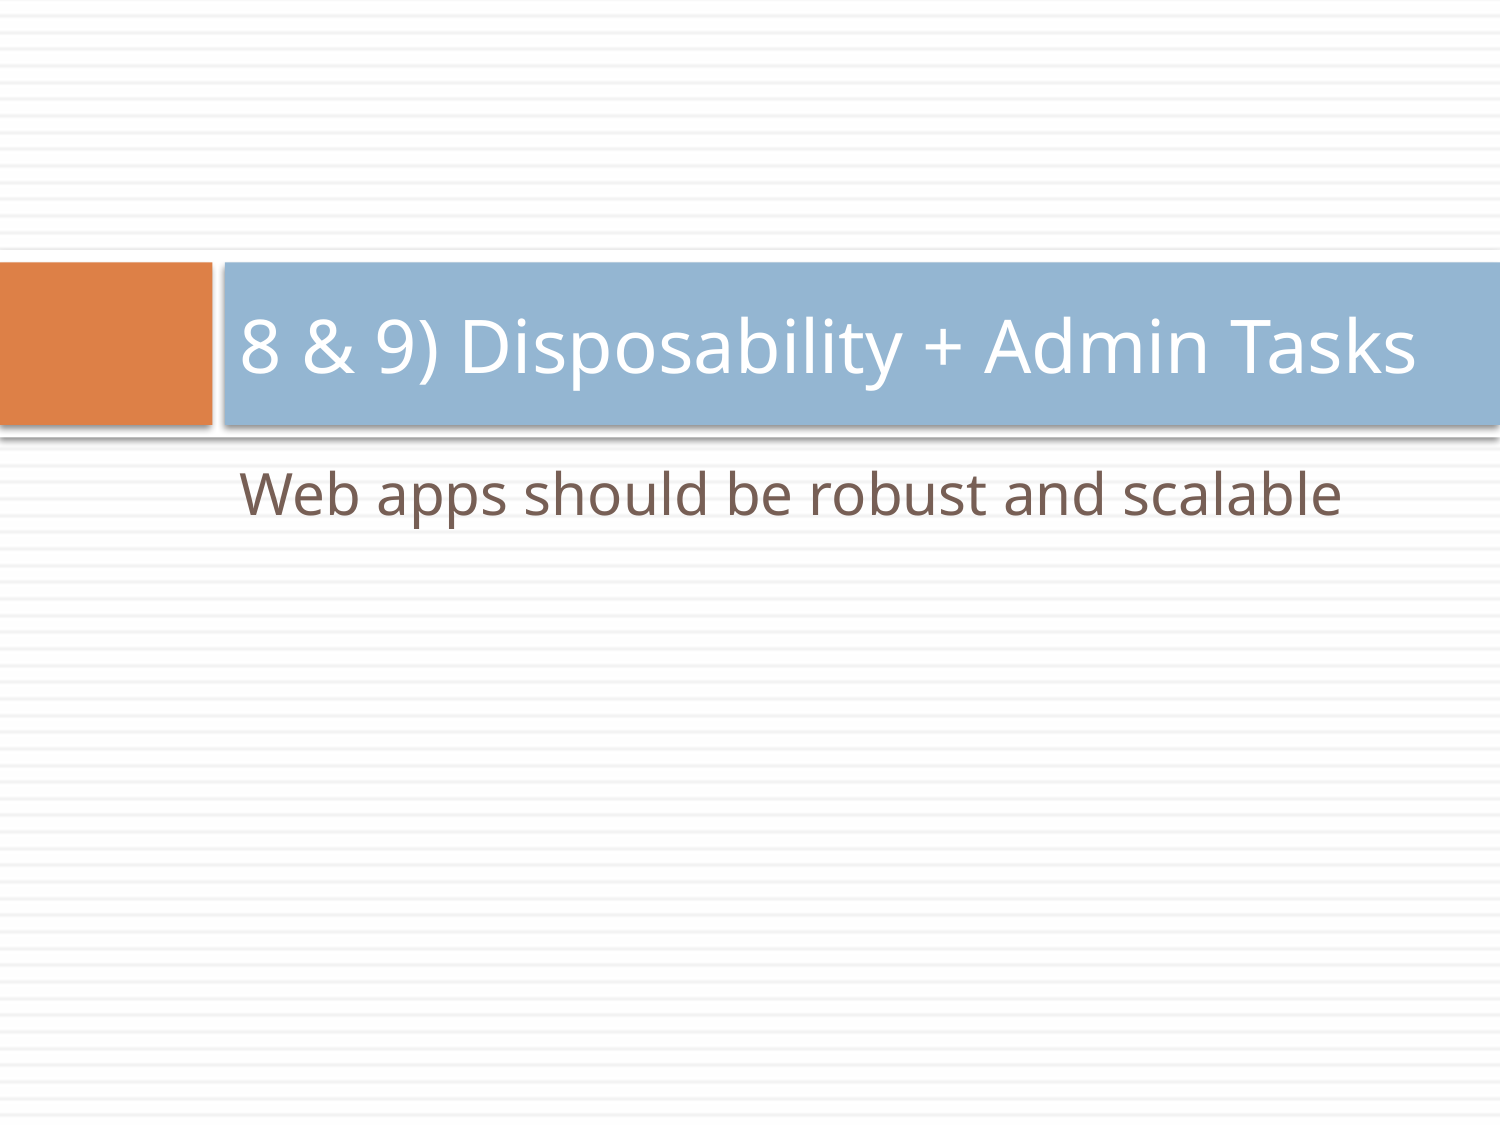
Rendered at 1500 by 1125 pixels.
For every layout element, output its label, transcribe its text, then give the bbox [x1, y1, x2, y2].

list Web apps should be robust and scalable [225, 450, 1394, 725]
title 8 & 9) Disposability + Admin Tasks [225, 262, 1475, 425]
